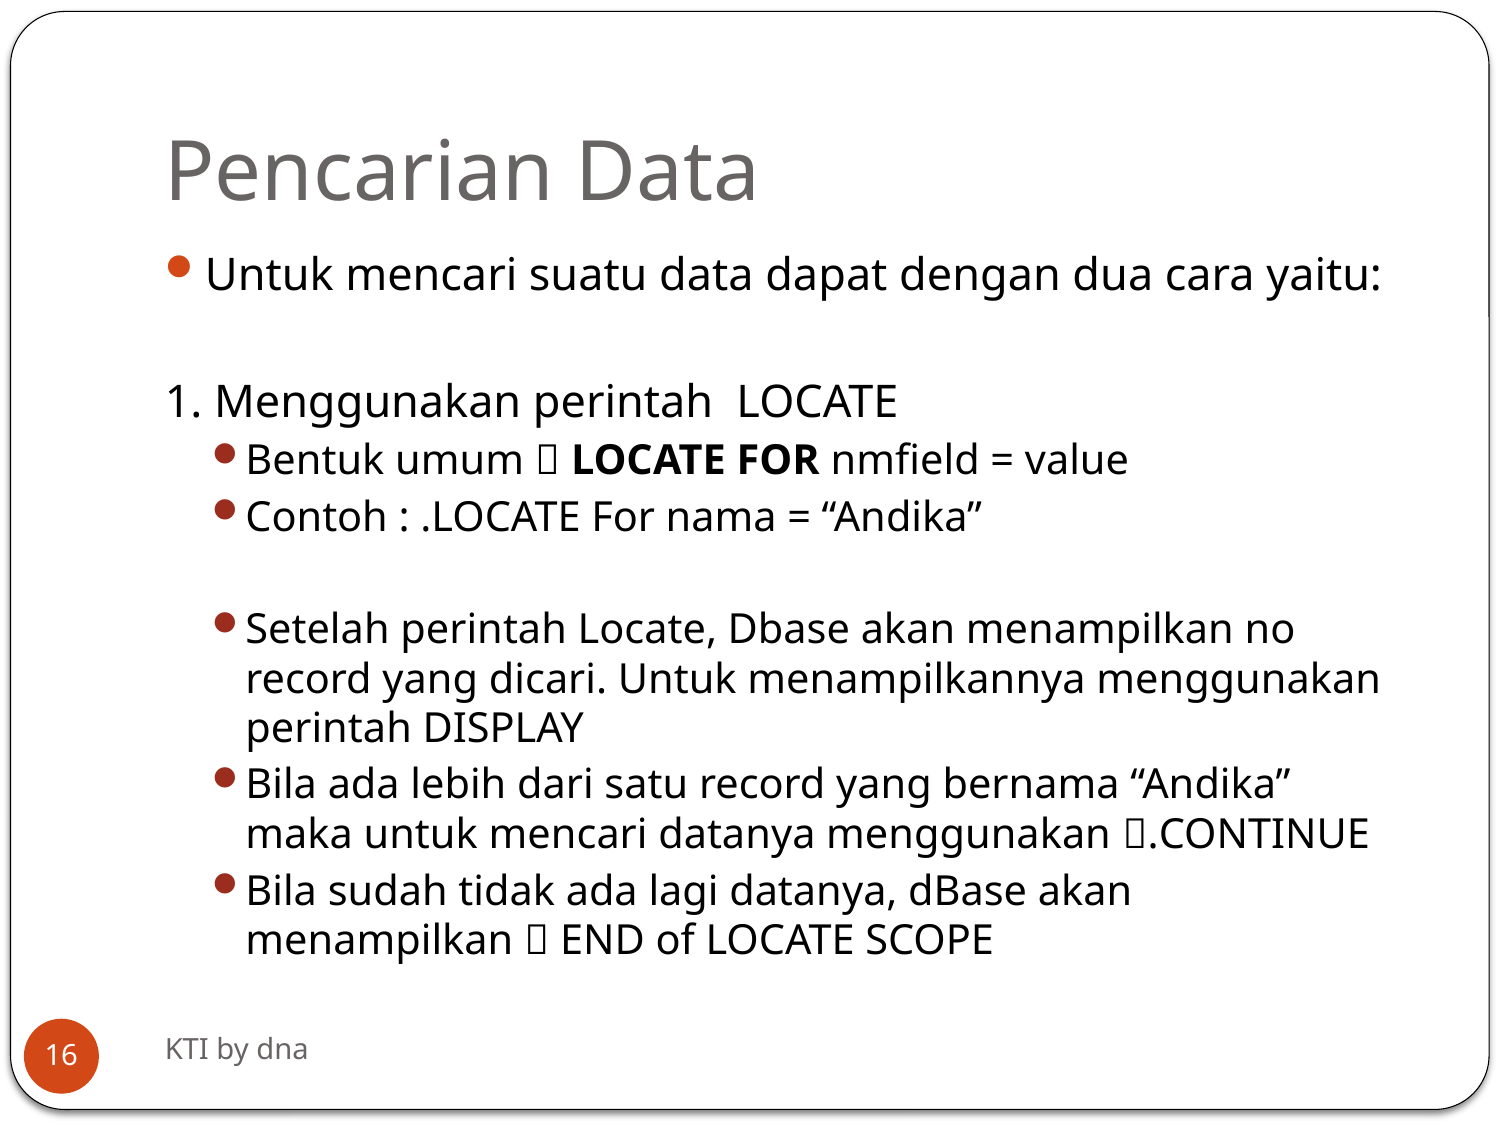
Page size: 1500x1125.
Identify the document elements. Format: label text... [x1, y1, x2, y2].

list Untuk mencari suatu data dapat dengan dua cara yaitu: 1. Menggunakan perintah LOCATE Bentuk umum  LOCATE FOR nmfield = value Contoh : .LOCATE For nama = “Andika” Setelah perintah Locate, Dbase akan menampilkan no record yang dicari. Untuk menampilkannya menggunakan perintah DISPLAY Bila ada lebih dari satu record yang bernama “Andika” maka untuk mencari datanya menggunakan .CONTINUE Bila sudah tidak ada lagi datanya, dBase akan menampilkan  END of LOCATE SCOPE [150, 237, 1425, 988]
footer KTI by dna [150, 1012, 800, 1088]
title Pencarian Data [150, 45, 1425, 233]
slide_number 16 [23, 1018, 99, 1094]
